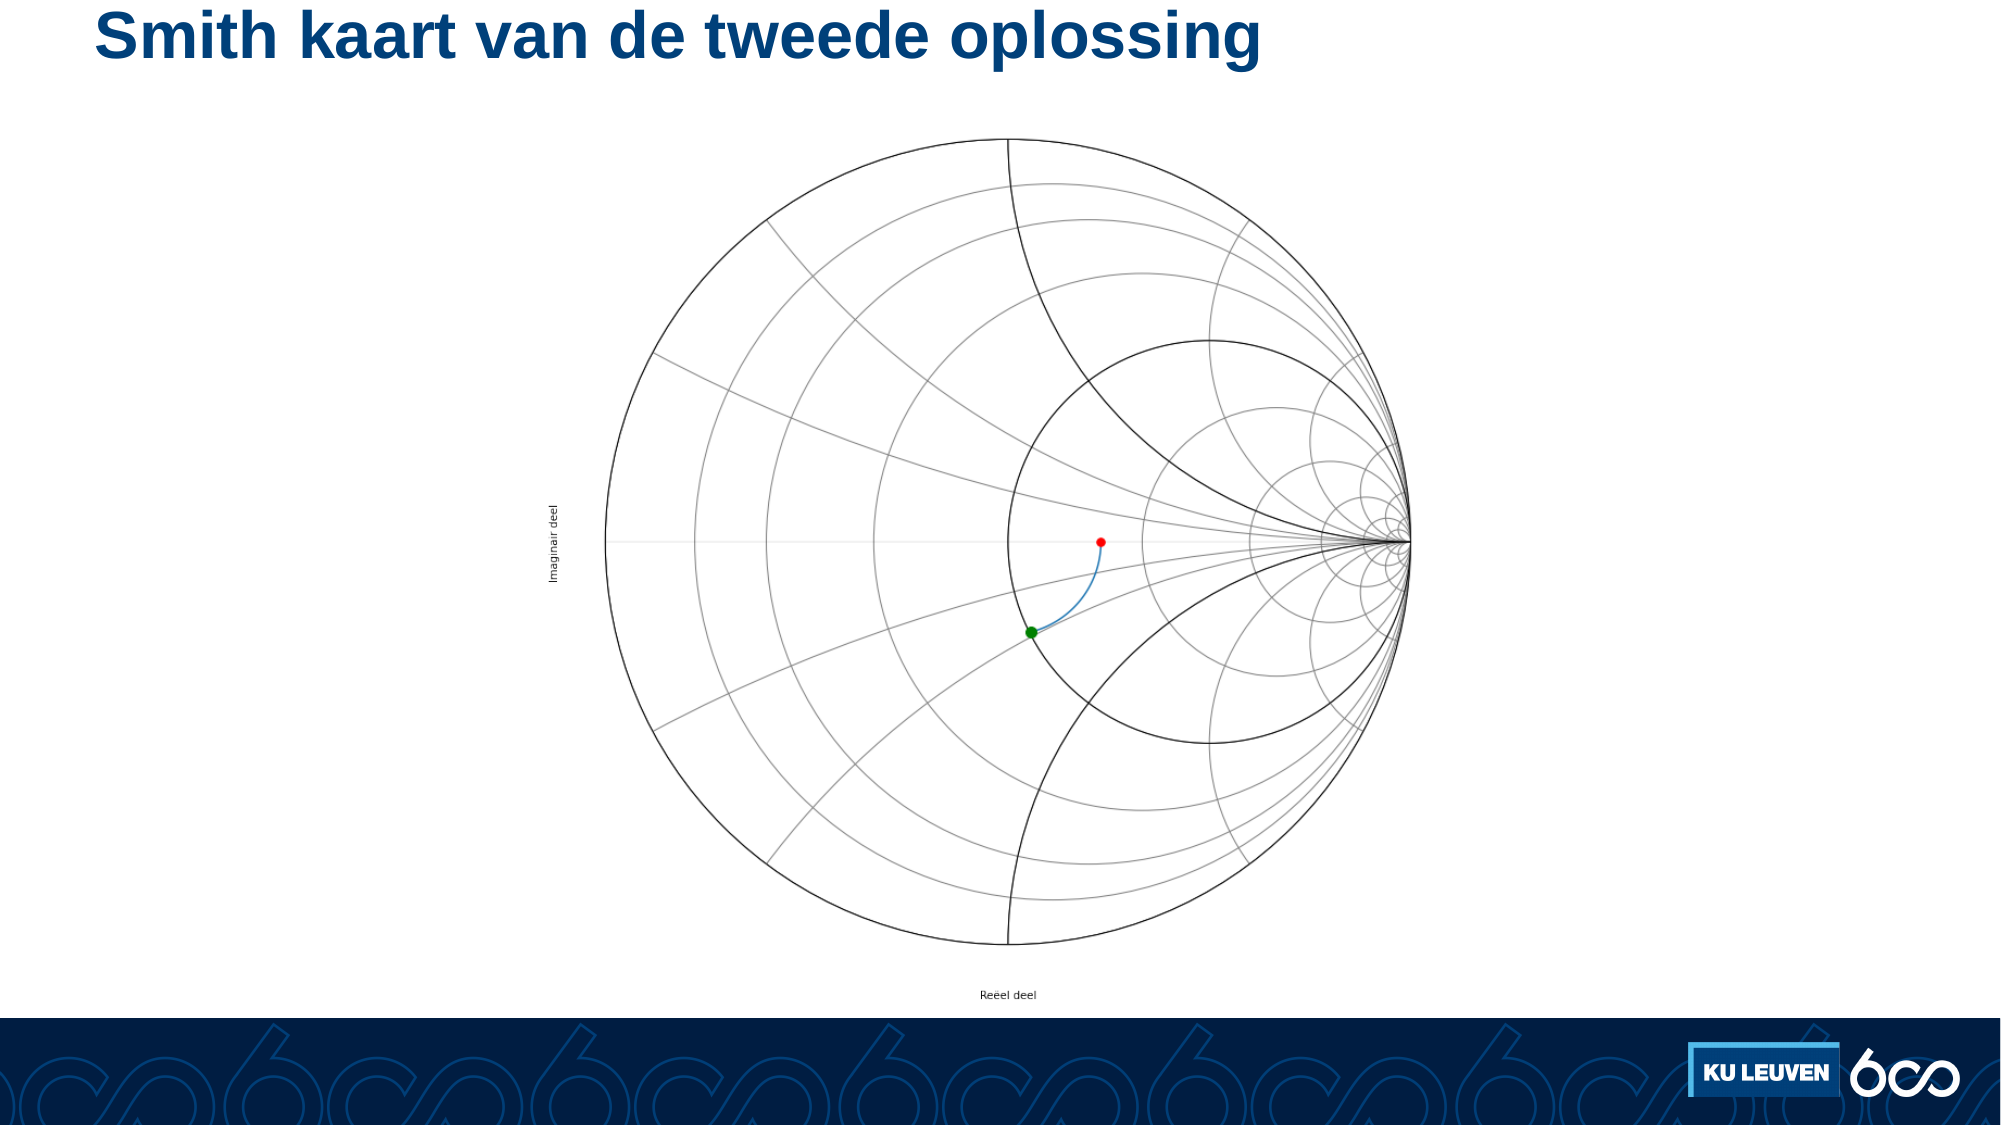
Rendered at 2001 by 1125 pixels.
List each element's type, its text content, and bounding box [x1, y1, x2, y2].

title Smith kaart van de tweede oplossing [94, 0, 1906, 108]
picture [542, 92, 1458, 1008]
picture [0, 1018, 2001, 1125]
